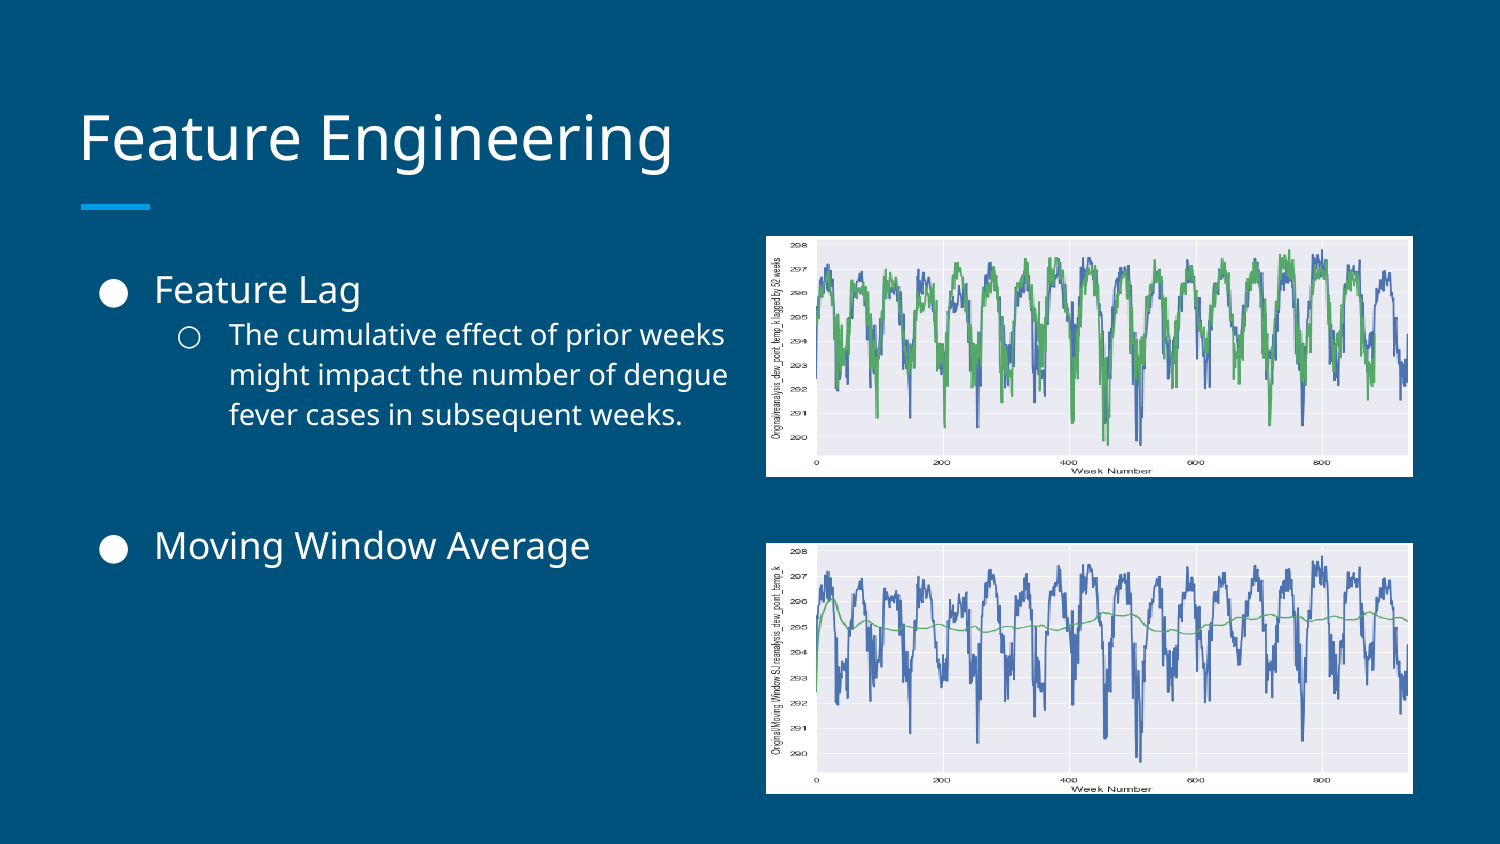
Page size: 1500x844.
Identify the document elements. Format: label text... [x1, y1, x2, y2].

picture [767, 237, 1412, 476]
picture [767, 544, 1412, 793]
list Feature Lag The cumulative effect of prior weeks might impact the number of dengue fever cases in subsequent weeks. Moving Window Average [63, 244, 751, 750]
title Feature Engineering [63, 75, 1437, 188]
